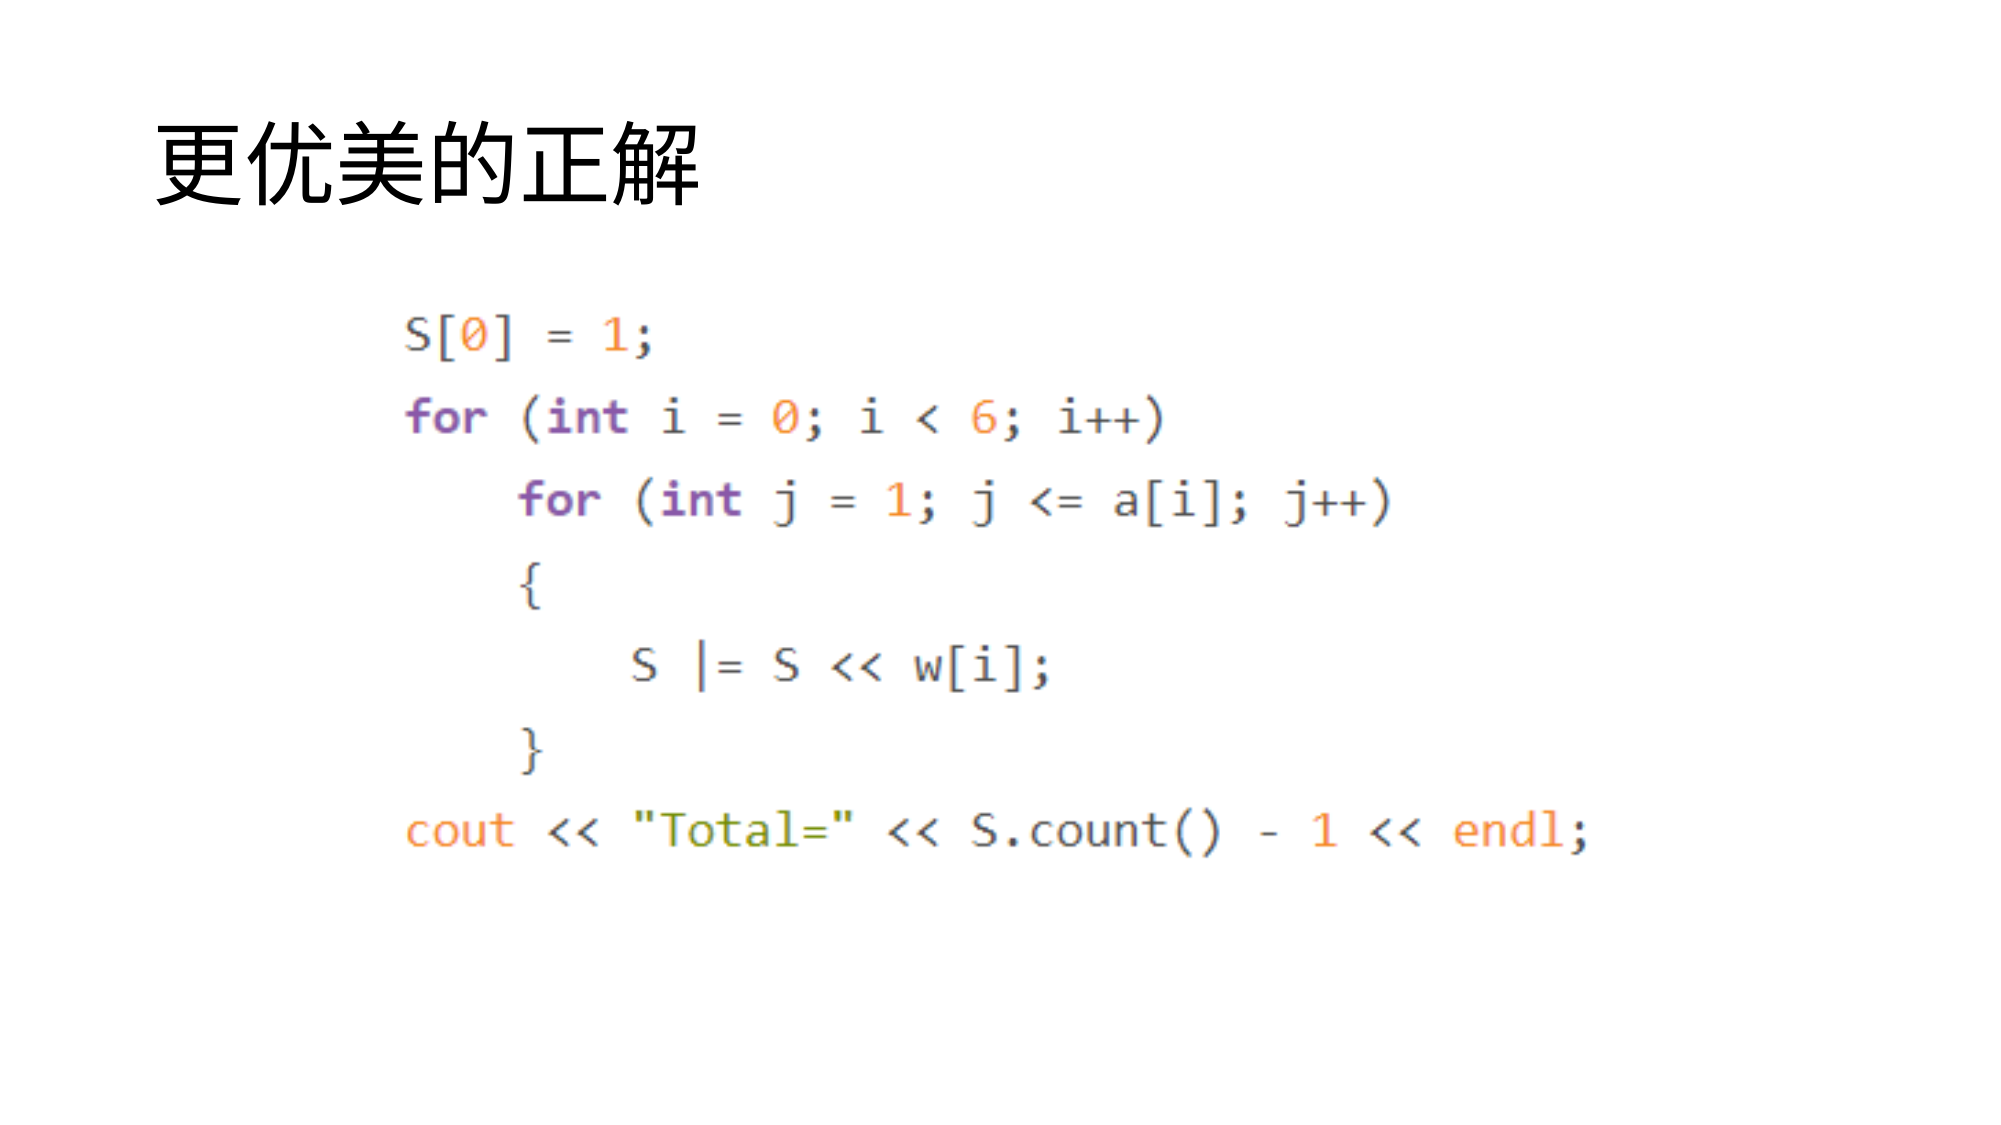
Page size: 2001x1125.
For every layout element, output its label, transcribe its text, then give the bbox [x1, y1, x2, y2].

picture [373, 299, 1627, 883]
title 更优美的正解 [137, 59, 1863, 278]
